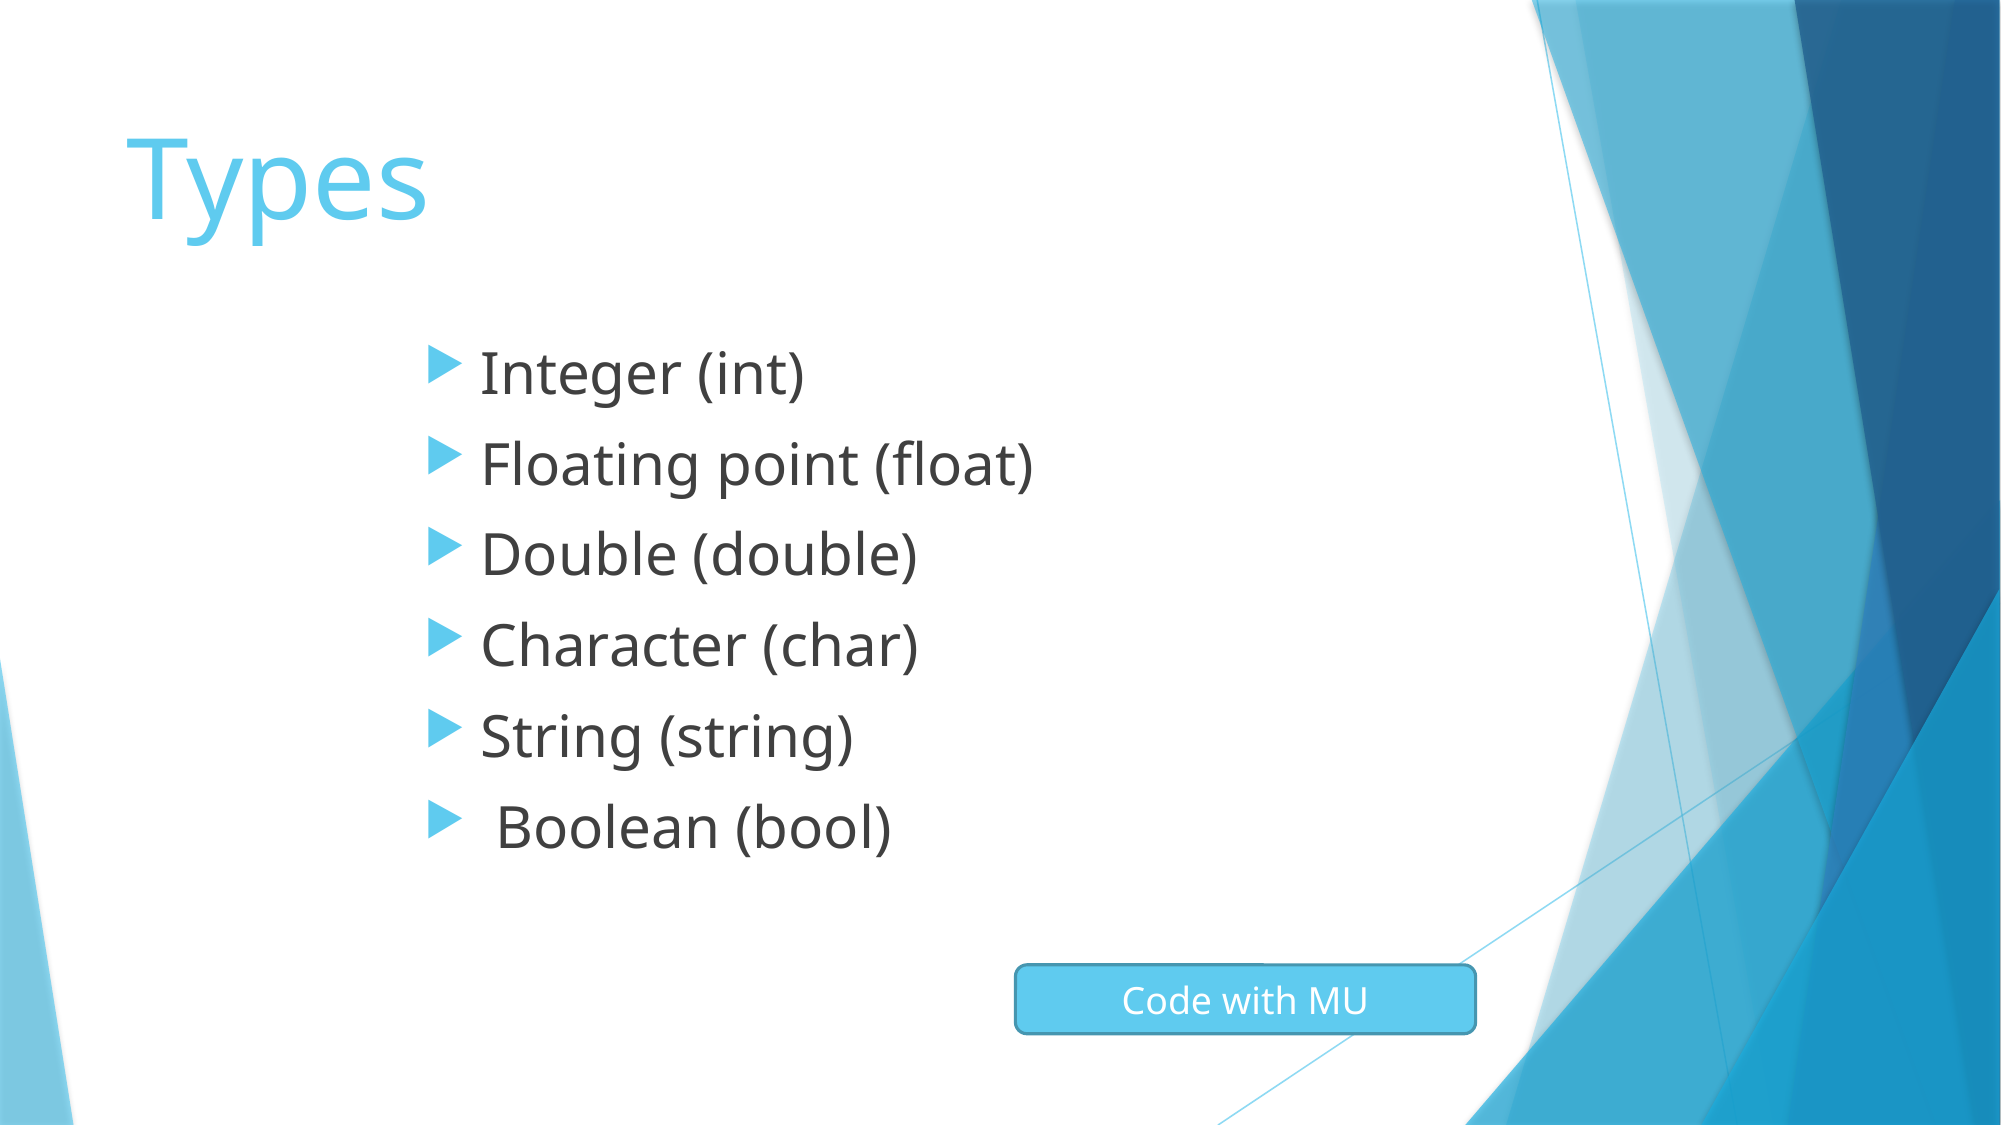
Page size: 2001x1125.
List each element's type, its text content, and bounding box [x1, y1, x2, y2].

text_box Code with MU [1013, 963, 1478, 1036]
title Types [111, 99, 1522, 317]
list Integer (int) Floating point (float) Double (double) Character (char) String (string) Boolean (bool) [409, 328, 1820, 965]
